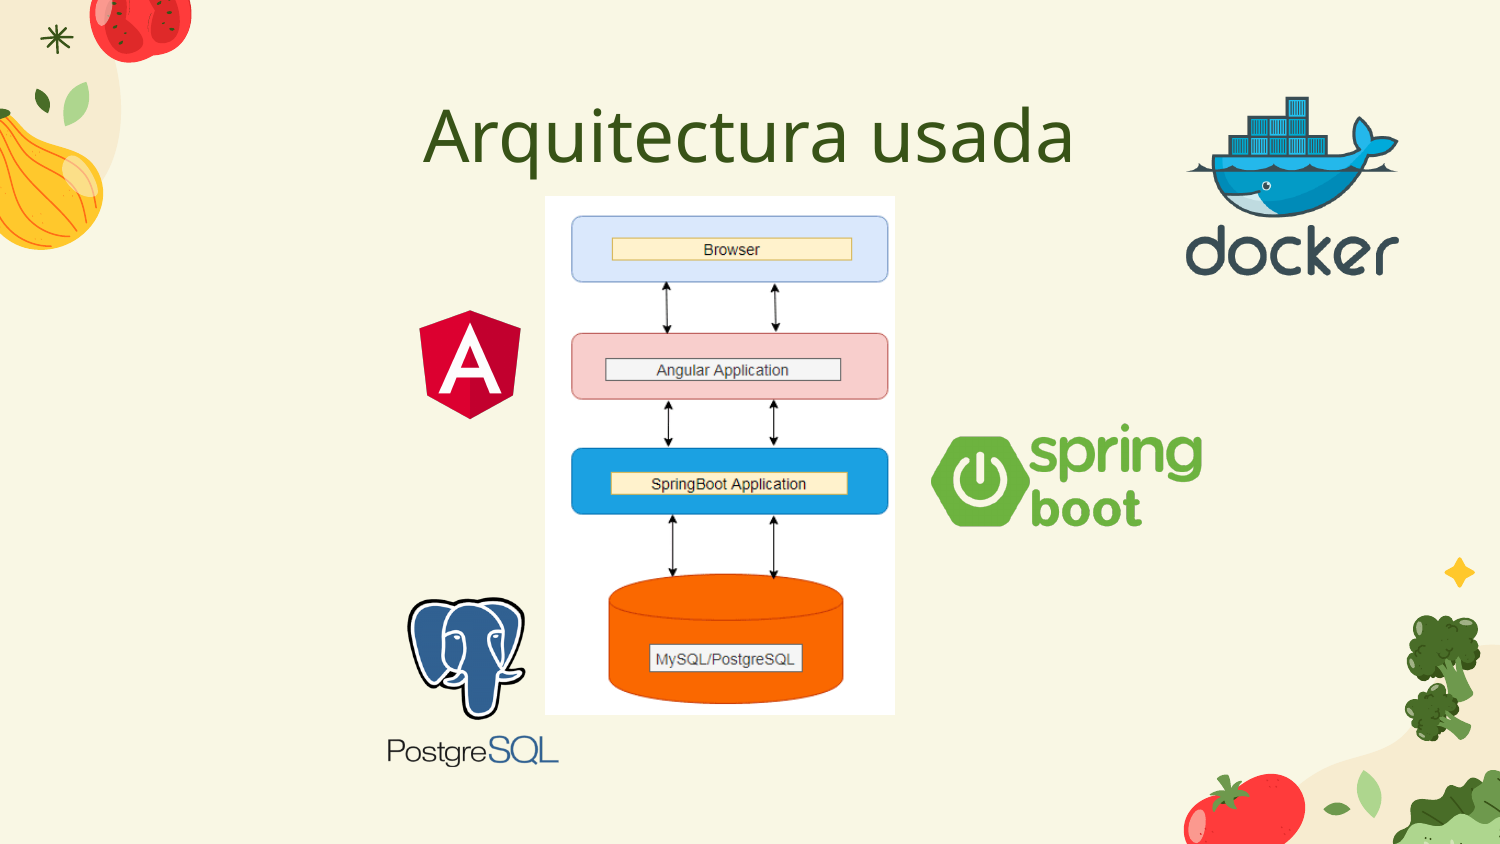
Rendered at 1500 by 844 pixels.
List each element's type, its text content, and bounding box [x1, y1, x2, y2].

picture [928, 408, 1206, 555]
picture [402, 294, 538, 430]
title Arquitectura usada [118, 74, 1382, 169]
picture [370, 195, 895, 770]
picture [1172, 86, 1417, 289]
